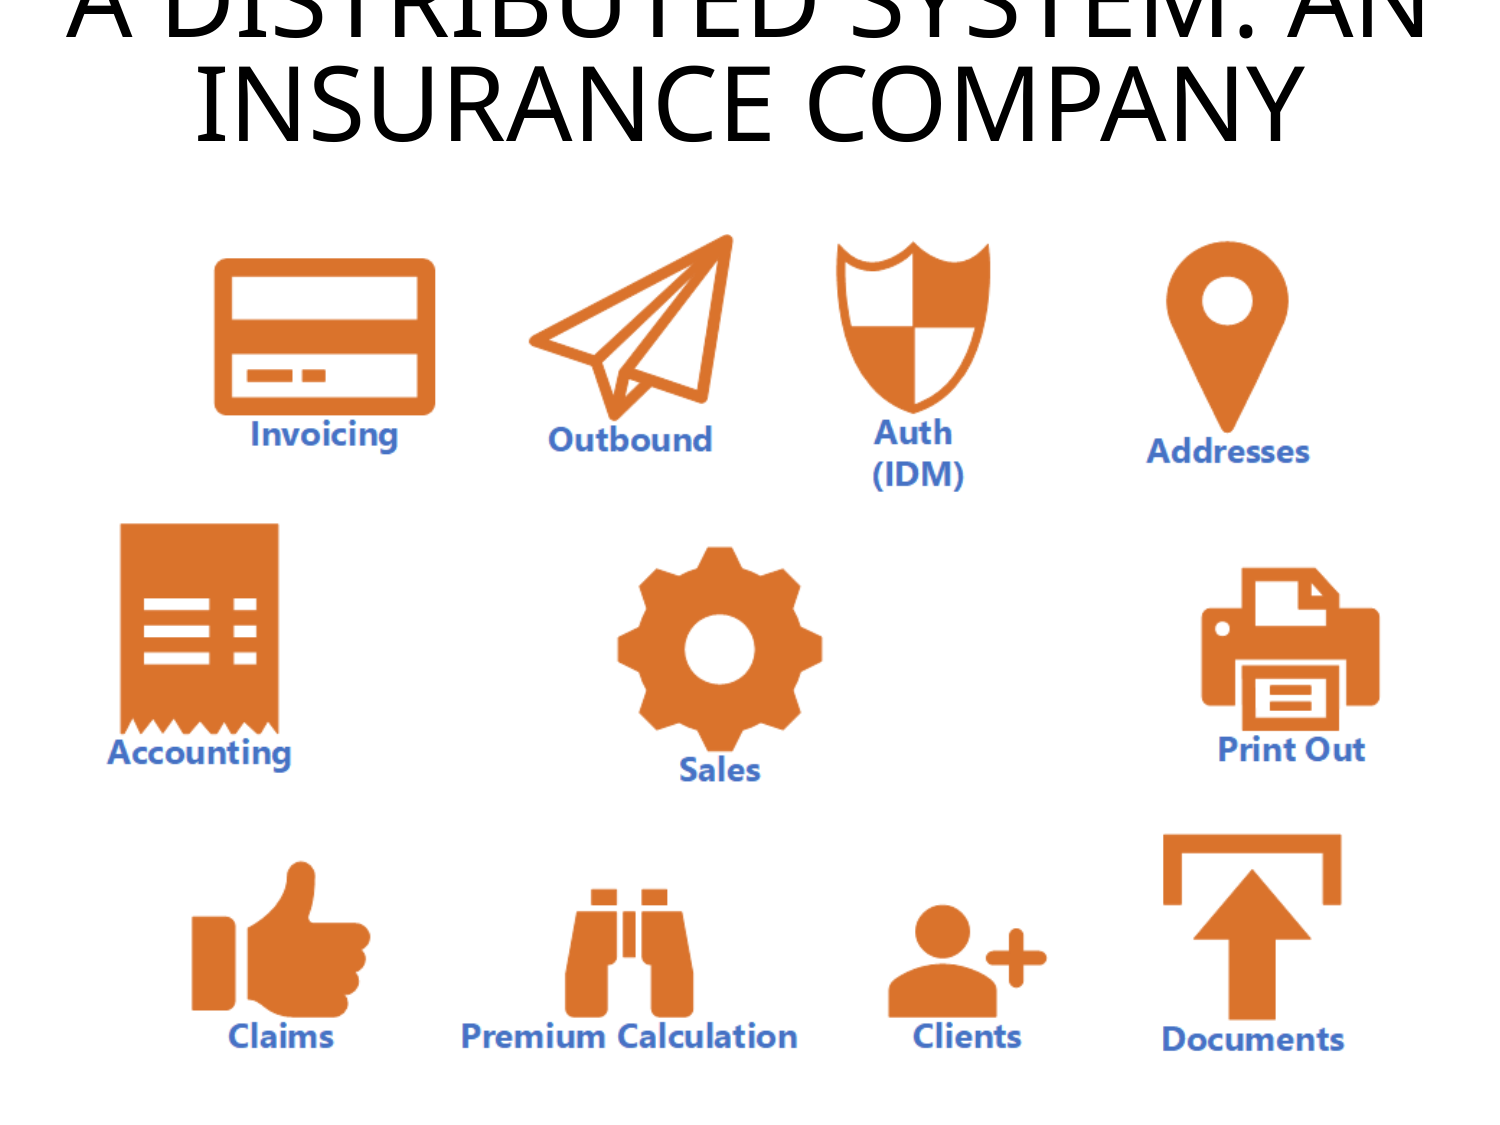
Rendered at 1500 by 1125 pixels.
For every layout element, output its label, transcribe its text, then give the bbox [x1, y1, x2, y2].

picture [88, 233, 1384, 1078]
text_box A distributed system. An insurance company [41, 35, 1459, 170]
